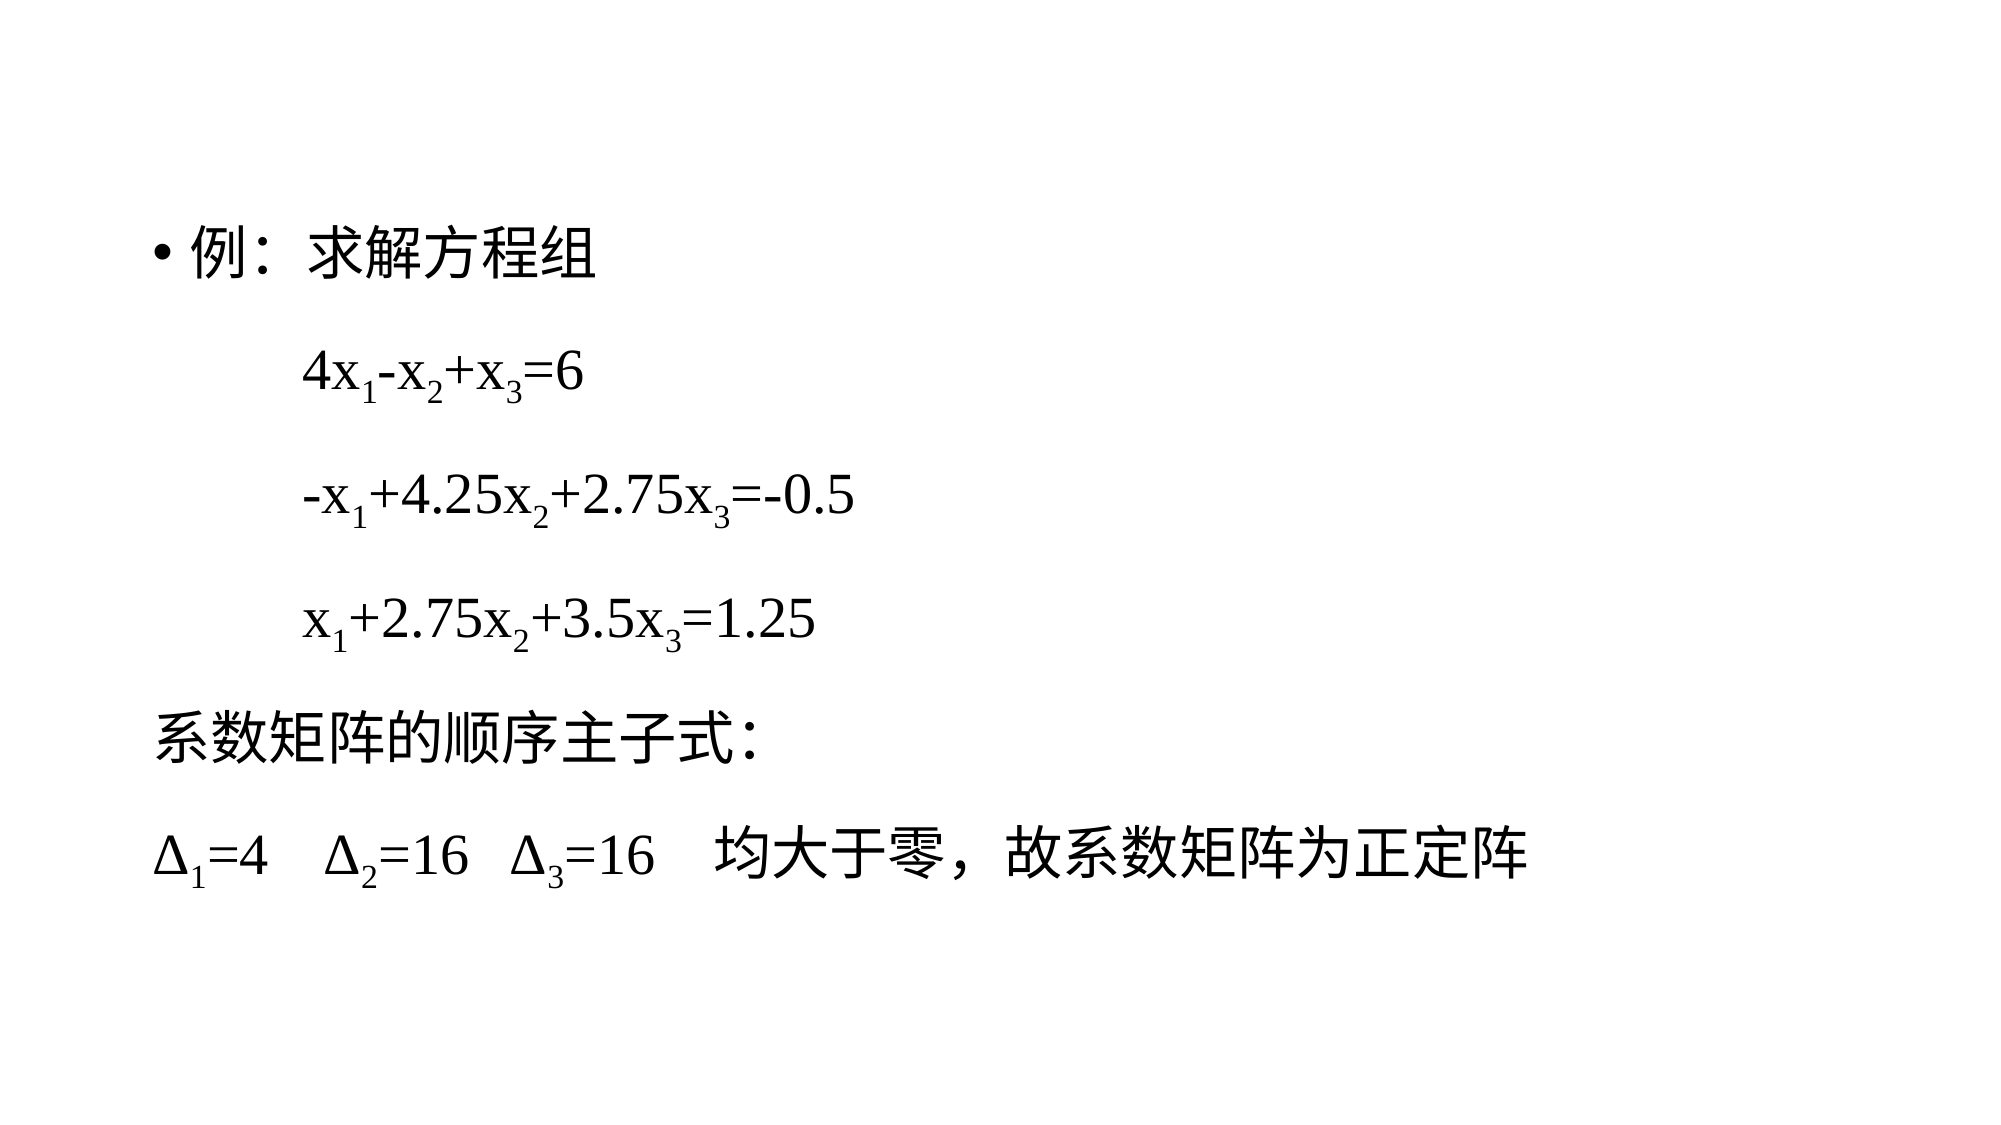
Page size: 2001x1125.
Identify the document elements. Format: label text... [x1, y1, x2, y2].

list 例：求解方程组 4x1-x2+x3=6 -x1+4.25x2+2.75x3=-0.5 x1+2.75x2+3.5x3=1.25 系数矩阵的顺序主子式： Δ1=4 Δ2=16 Δ3=16 均大于零，故系数矩阵为正定阵 [137, 187, 1863, 1014]
